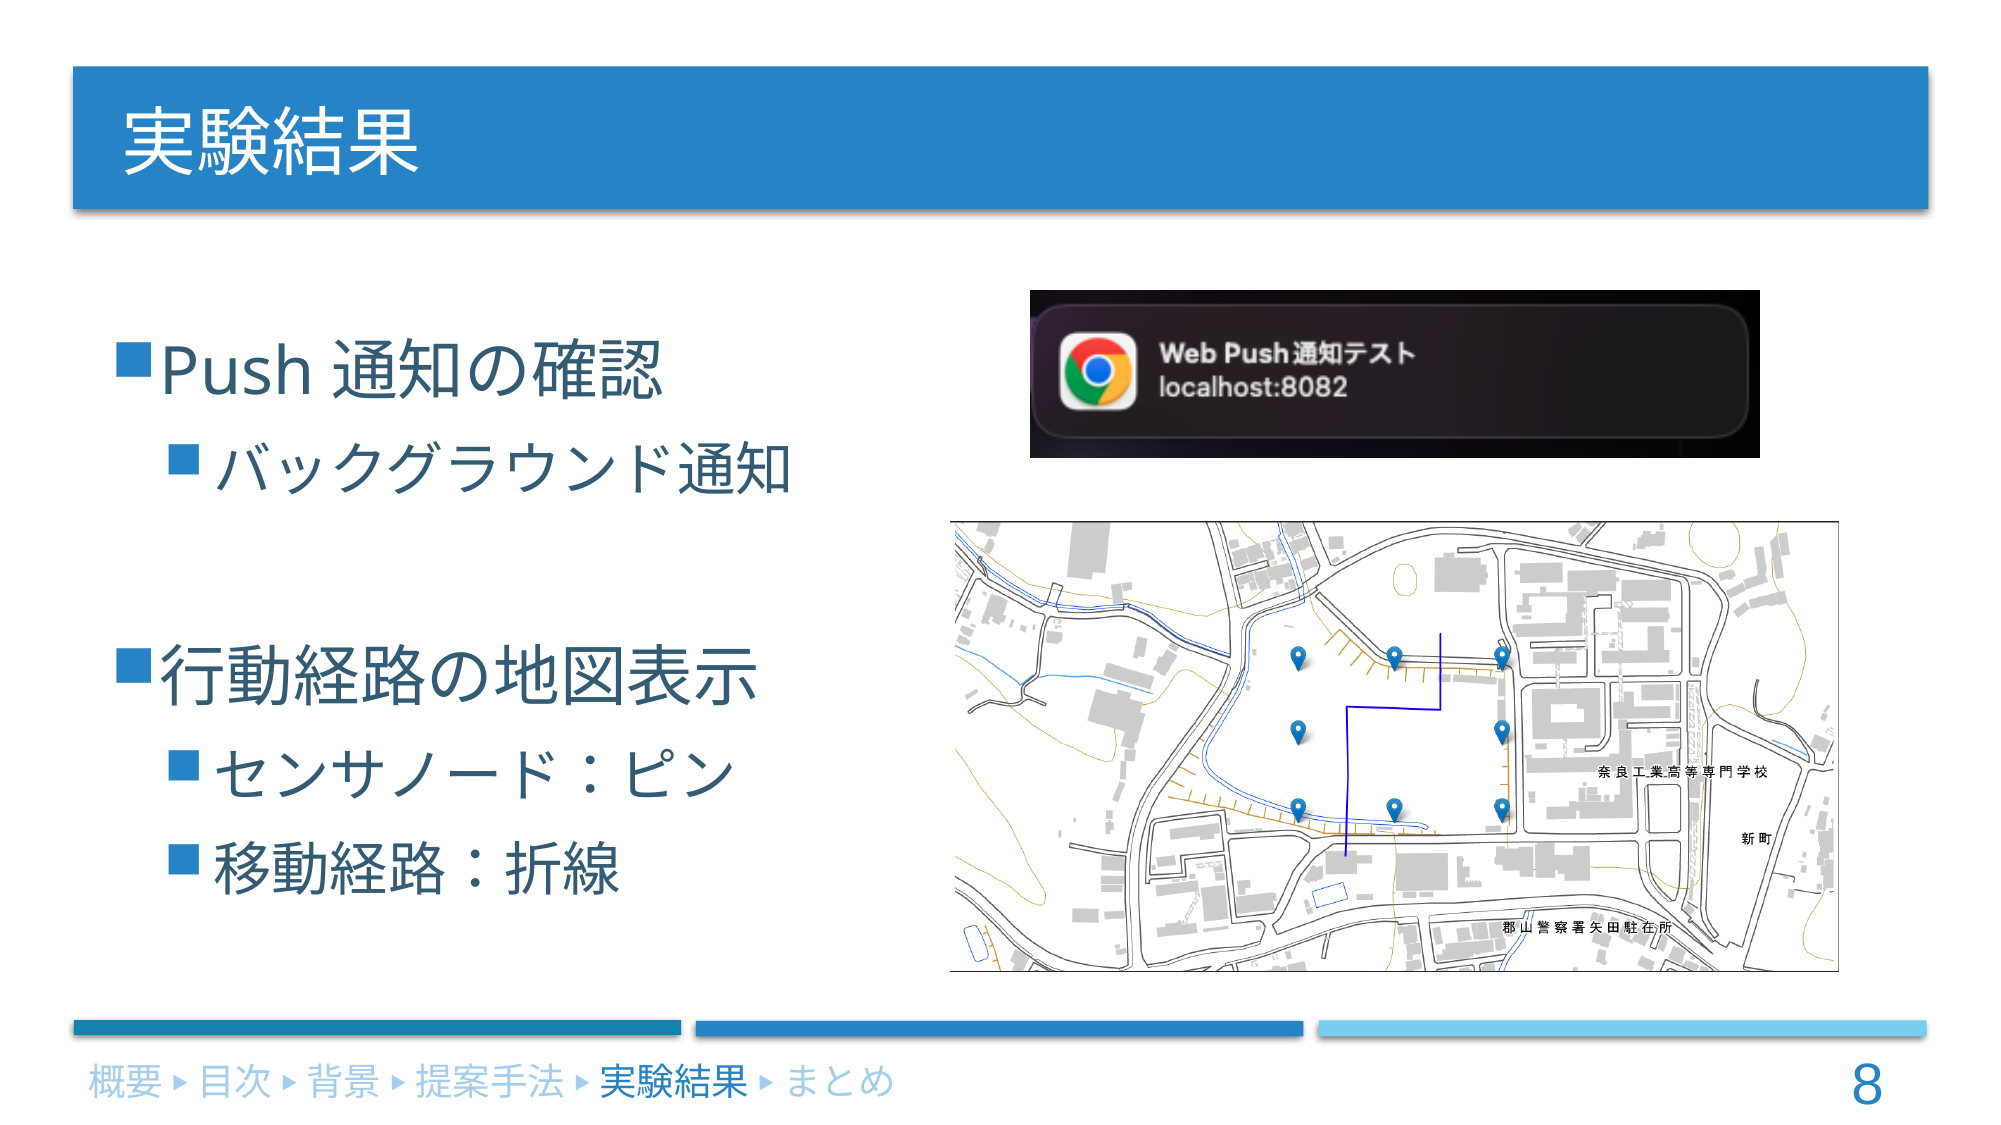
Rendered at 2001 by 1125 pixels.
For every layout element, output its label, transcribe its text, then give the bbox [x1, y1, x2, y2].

title 実験結果 [106, 70, 1856, 209]
picture [1029, 289, 1760, 458]
list 概要 ▶ 目次 ▶ 背景 ▶ 提案手法 ▶ 実験結果 ▶ まとめ [73, 1035, 1522, 1125]
list Push通知の確認 バックグラウンド通知 行動経路の地図表示 センサノード：ピン 移動経路：折線 [94, 275, 917, 954]
picture [950, 520, 1839, 973]
slide_number 8 [1732, 1051, 1899, 1112]
